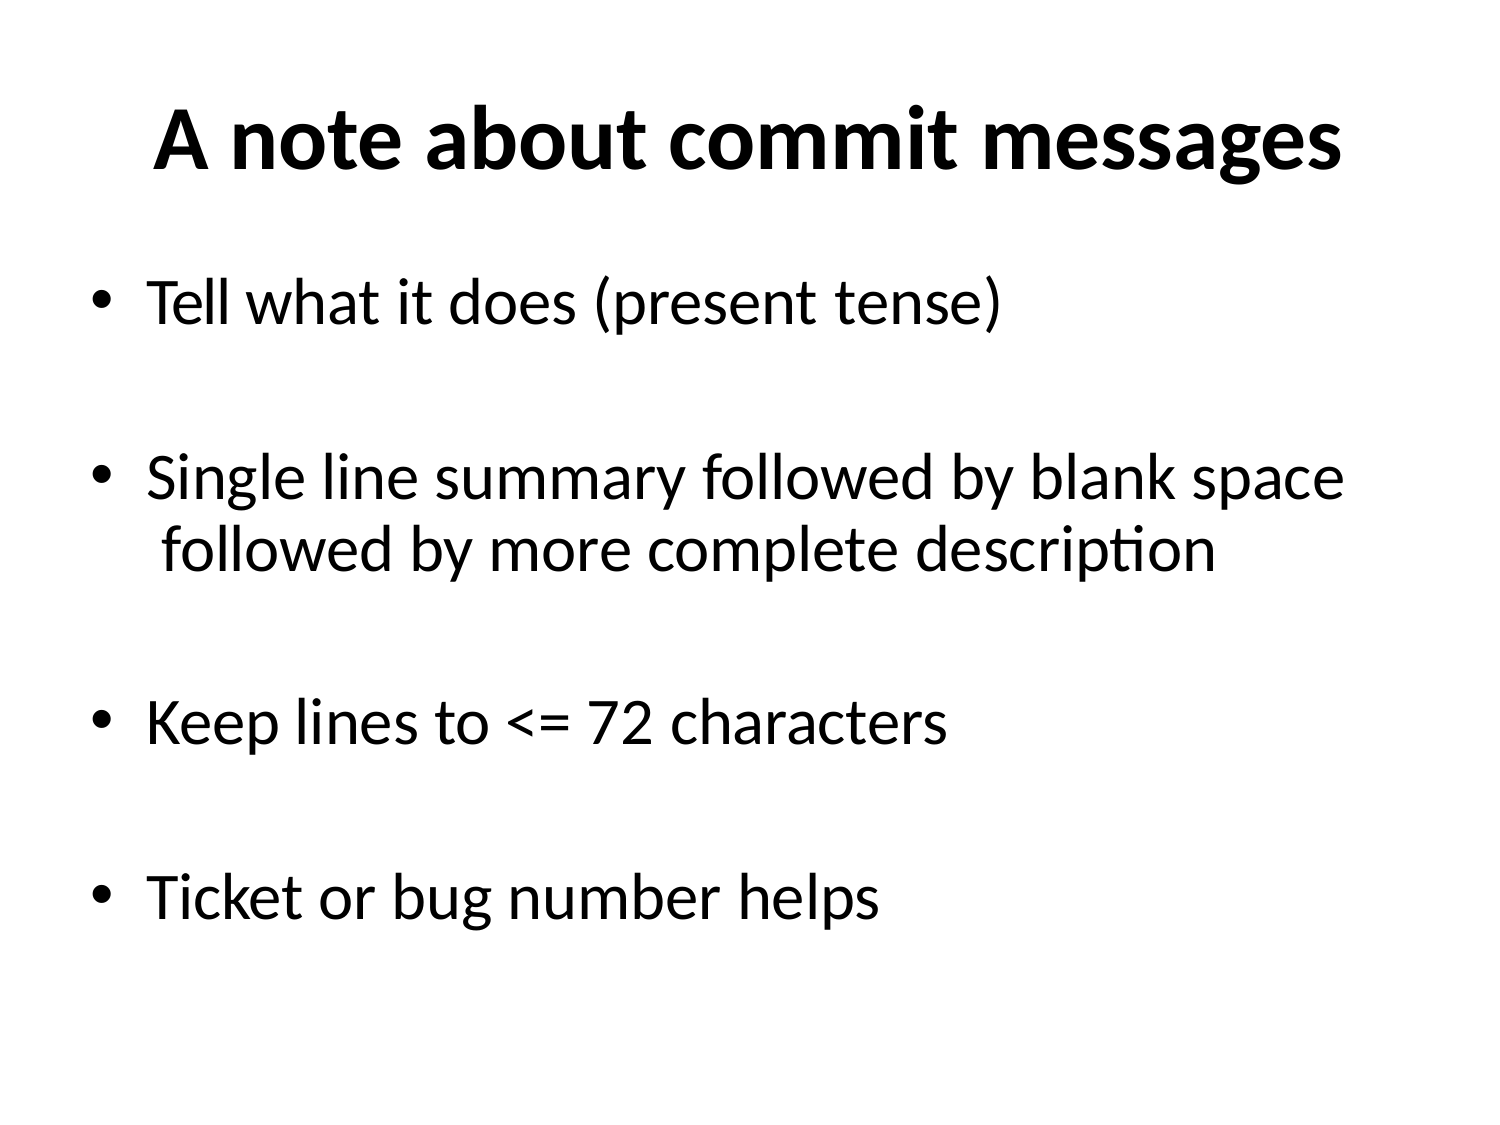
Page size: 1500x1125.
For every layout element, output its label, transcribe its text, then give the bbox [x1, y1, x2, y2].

text_box Tell what it does (present tense) Single line summary followed by blank space followed by more complete description Keep lines to <= 72 characters Ticket or bug number helps [87, 255, 1356, 933]
title A note about commit messages [151, 75, 1349, 255]
